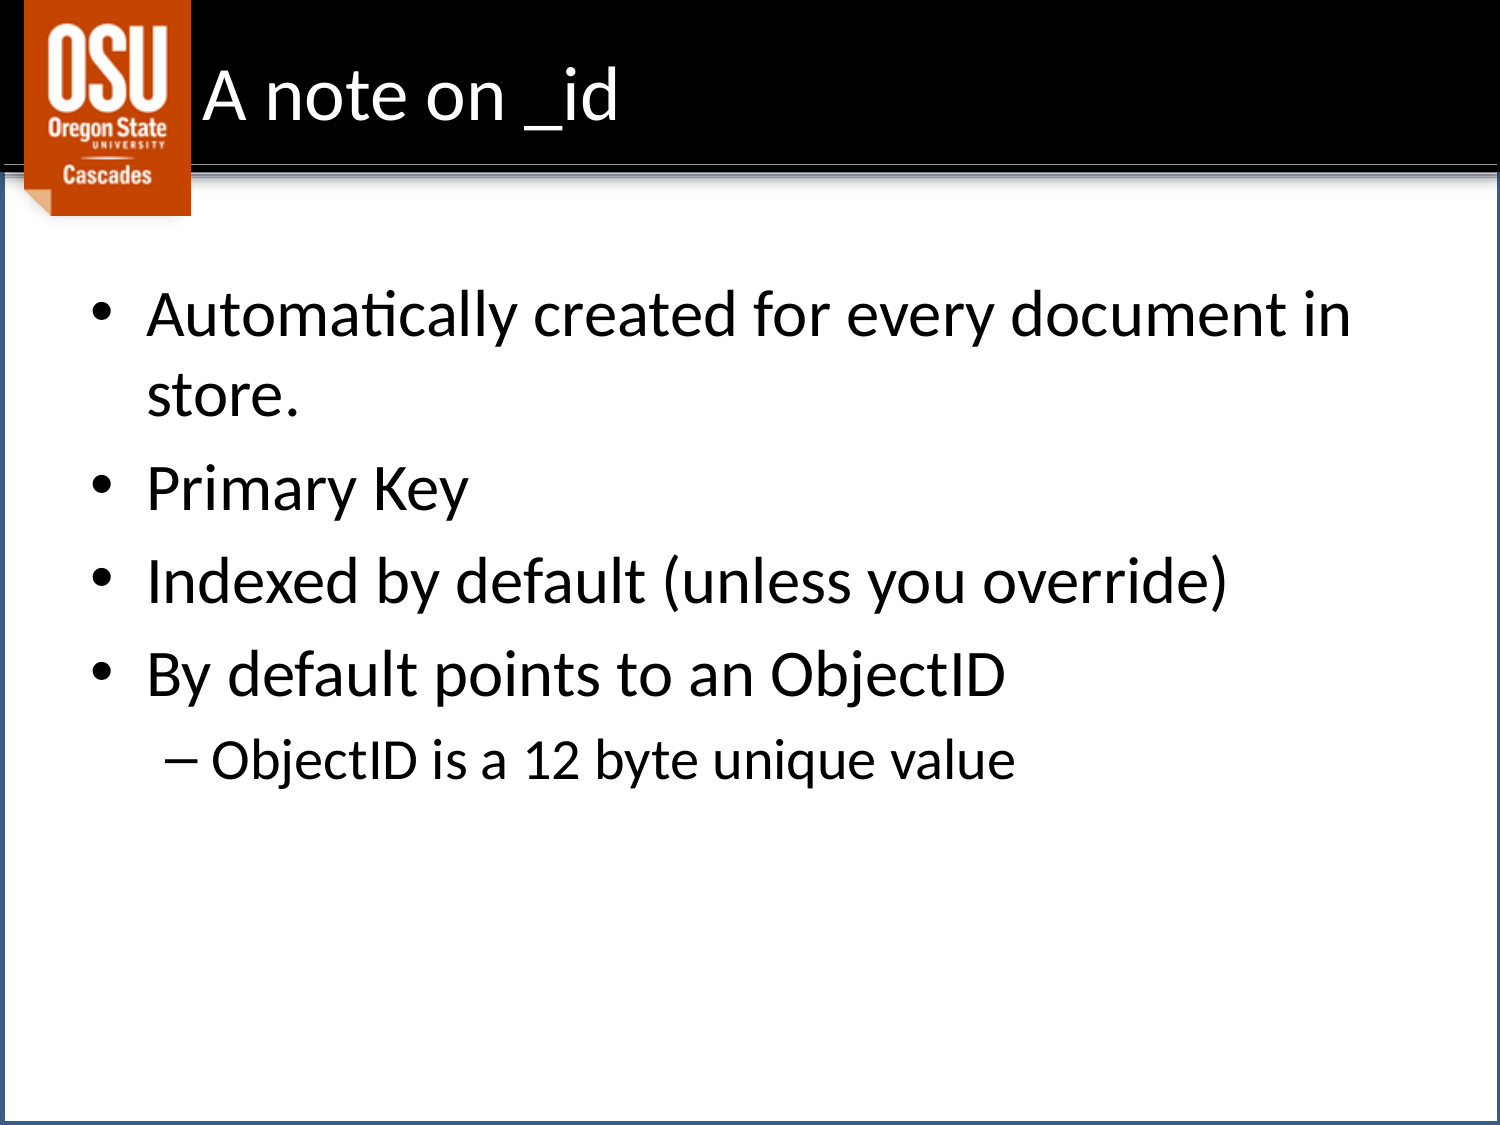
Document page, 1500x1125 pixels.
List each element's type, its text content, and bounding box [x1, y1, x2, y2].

list Automatically created for every document in store. Primary Key Indexed by default (unless you override) By default points to an ObjectID ObjectID is a 12 byte unique value [75, 262, 1425, 1005]
title A note on _id [187, 0, 1425, 184]
picture [0, 0, 1500, 1125]
